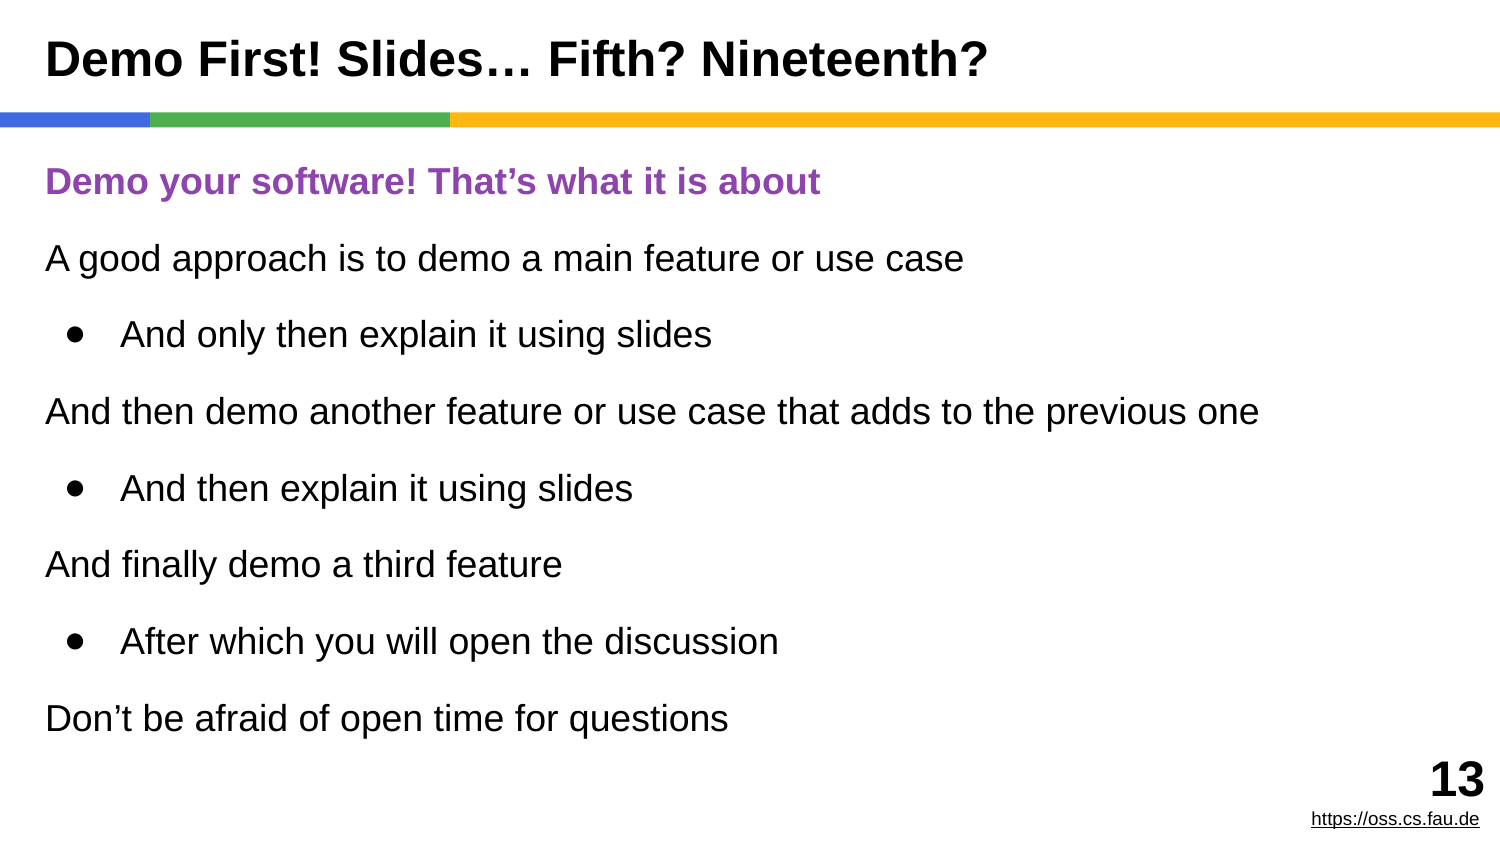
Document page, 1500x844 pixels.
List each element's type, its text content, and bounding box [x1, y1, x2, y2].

title Demo First! Slides… Fifth? Nineteenth? [0, 0, 1500, 113]
slide_number ‹#› https://oss.cs.fau.de [1200, 724, 1500, 844]
list Demo your software! That’s what it is about A good approach is to demo a main feature or use case And only then explain it using slides And then demo another feature or use case that adds to the previous one And then explain it using slides And finally demo a third feature After which you will open the discussion Don’t be afraid of open time for questions [45, 150, 1455, 825]
